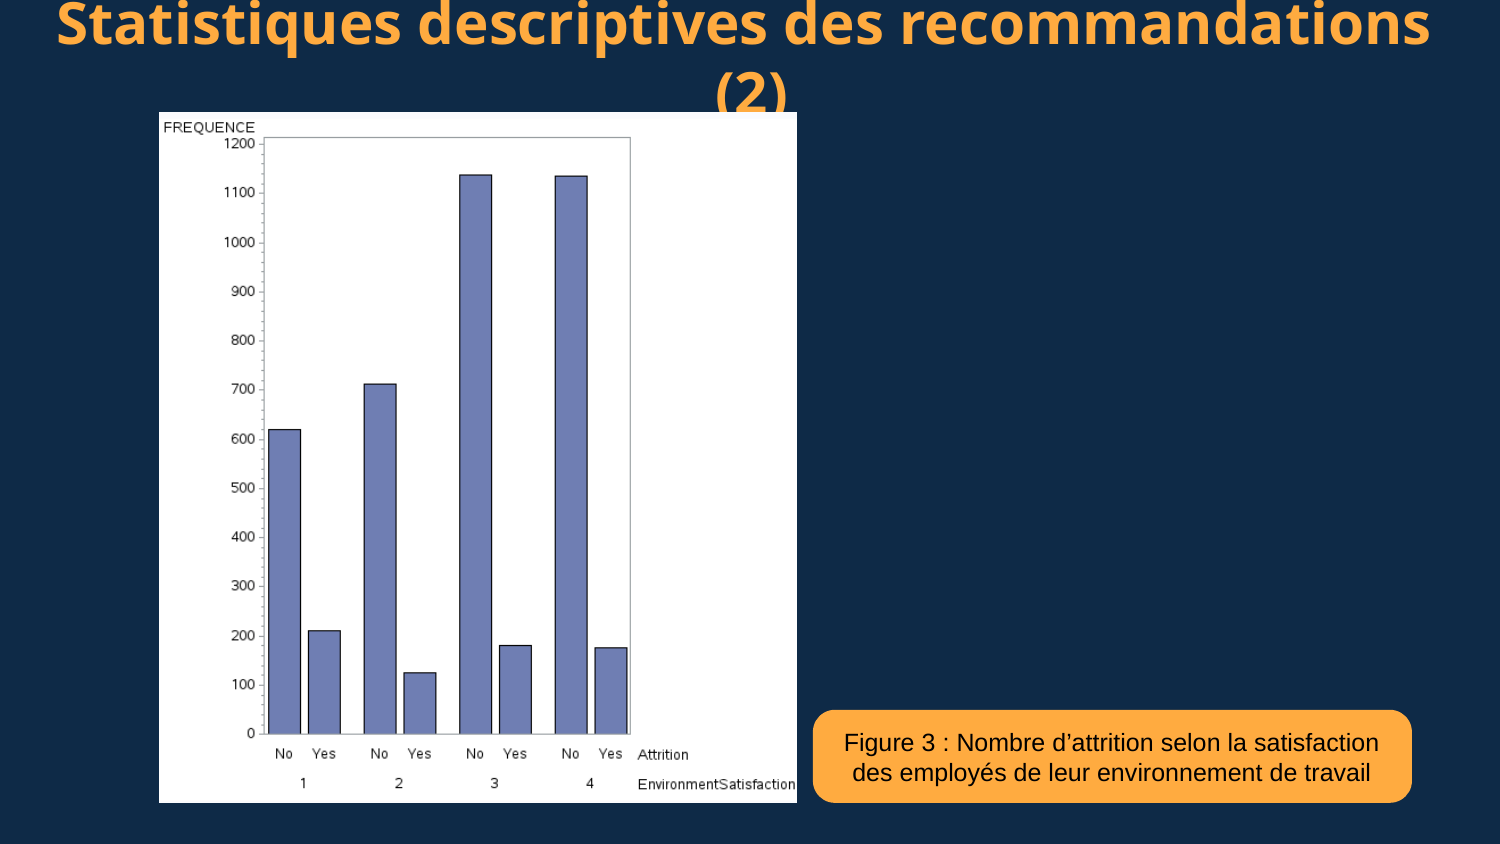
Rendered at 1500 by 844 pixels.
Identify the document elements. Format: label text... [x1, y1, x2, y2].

text_box Figure 3 : Nombre d’attrition selon la satisfaction des employés de leur environnement de travail [812, 709, 1412, 803]
text_box Statistiques descriptives des recommandations (2) [3, 0, 1500, 113]
picture [159, 112, 798, 804]
